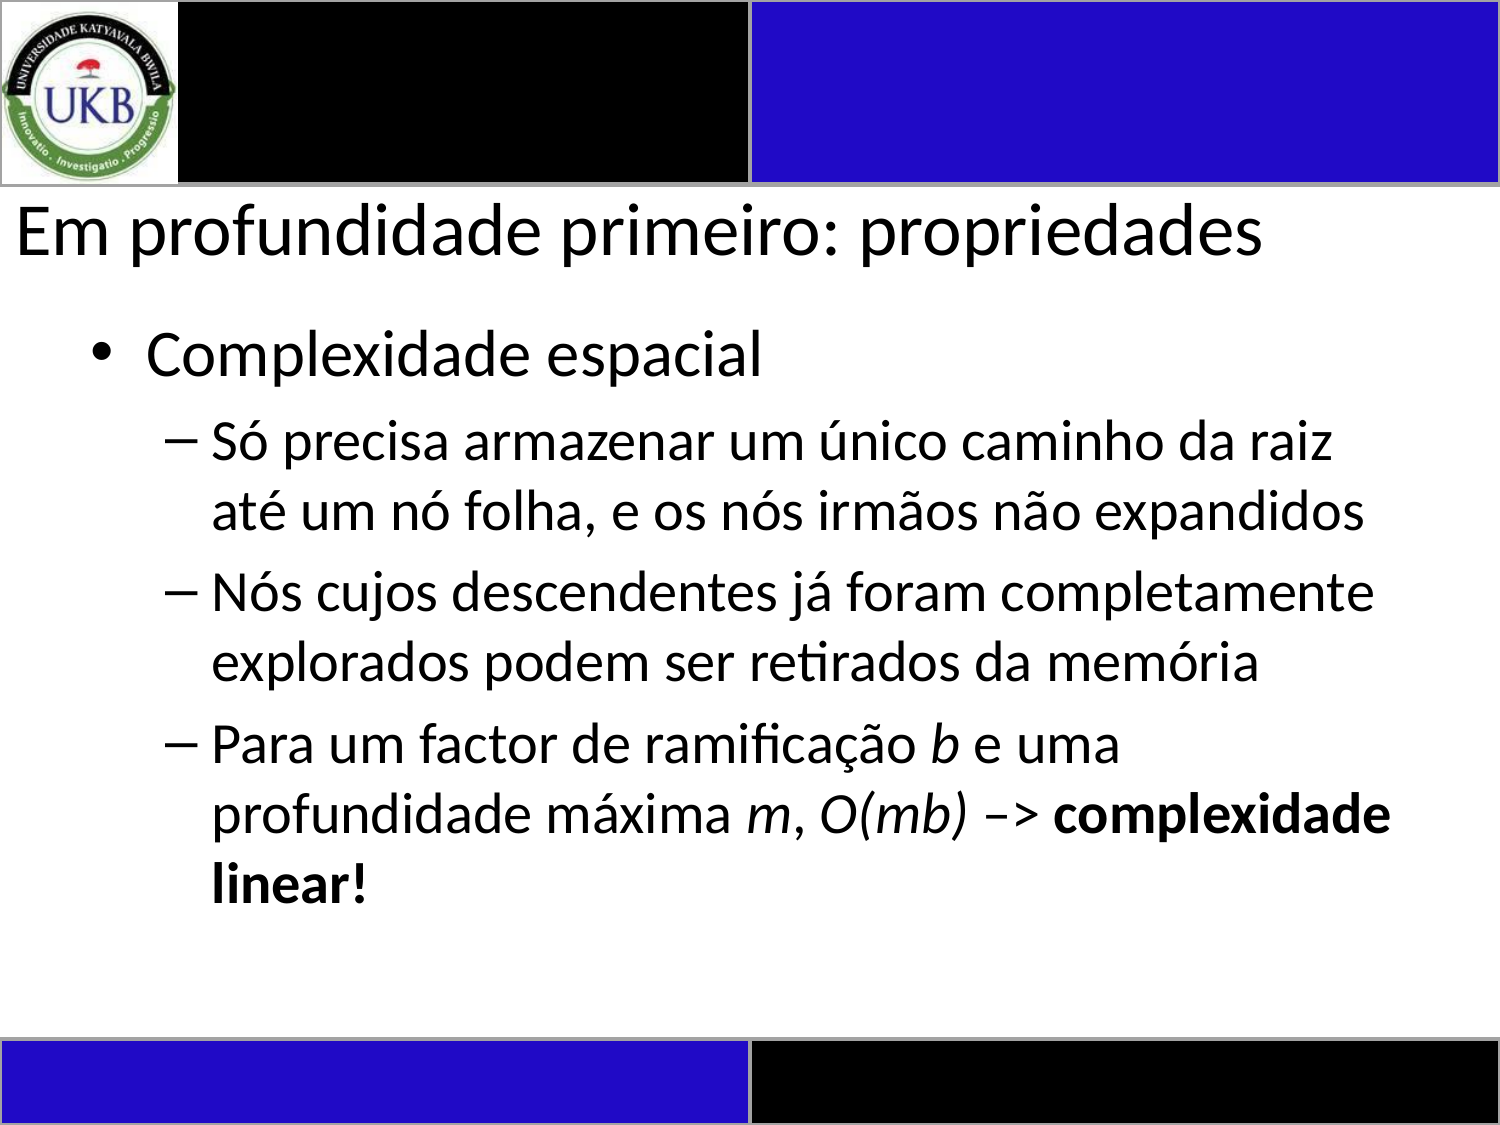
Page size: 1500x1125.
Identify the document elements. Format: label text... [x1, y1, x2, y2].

list Complexidade espacial Só precisa armazenar um único caminho da raiz até um nó folha, e os nós irmãos não expandidos Nós cujos descendentes já foram completamente explorados podem ser retirados da memória Para um factor de ramificação b e uma profundidade máxima m, O(mb) –> complexidade linear! [74, 302, 1426, 1006]
picture [2, 2, 178, 184]
title Em profundidade primeiro: propriedades [0, 184, 1500, 268]
